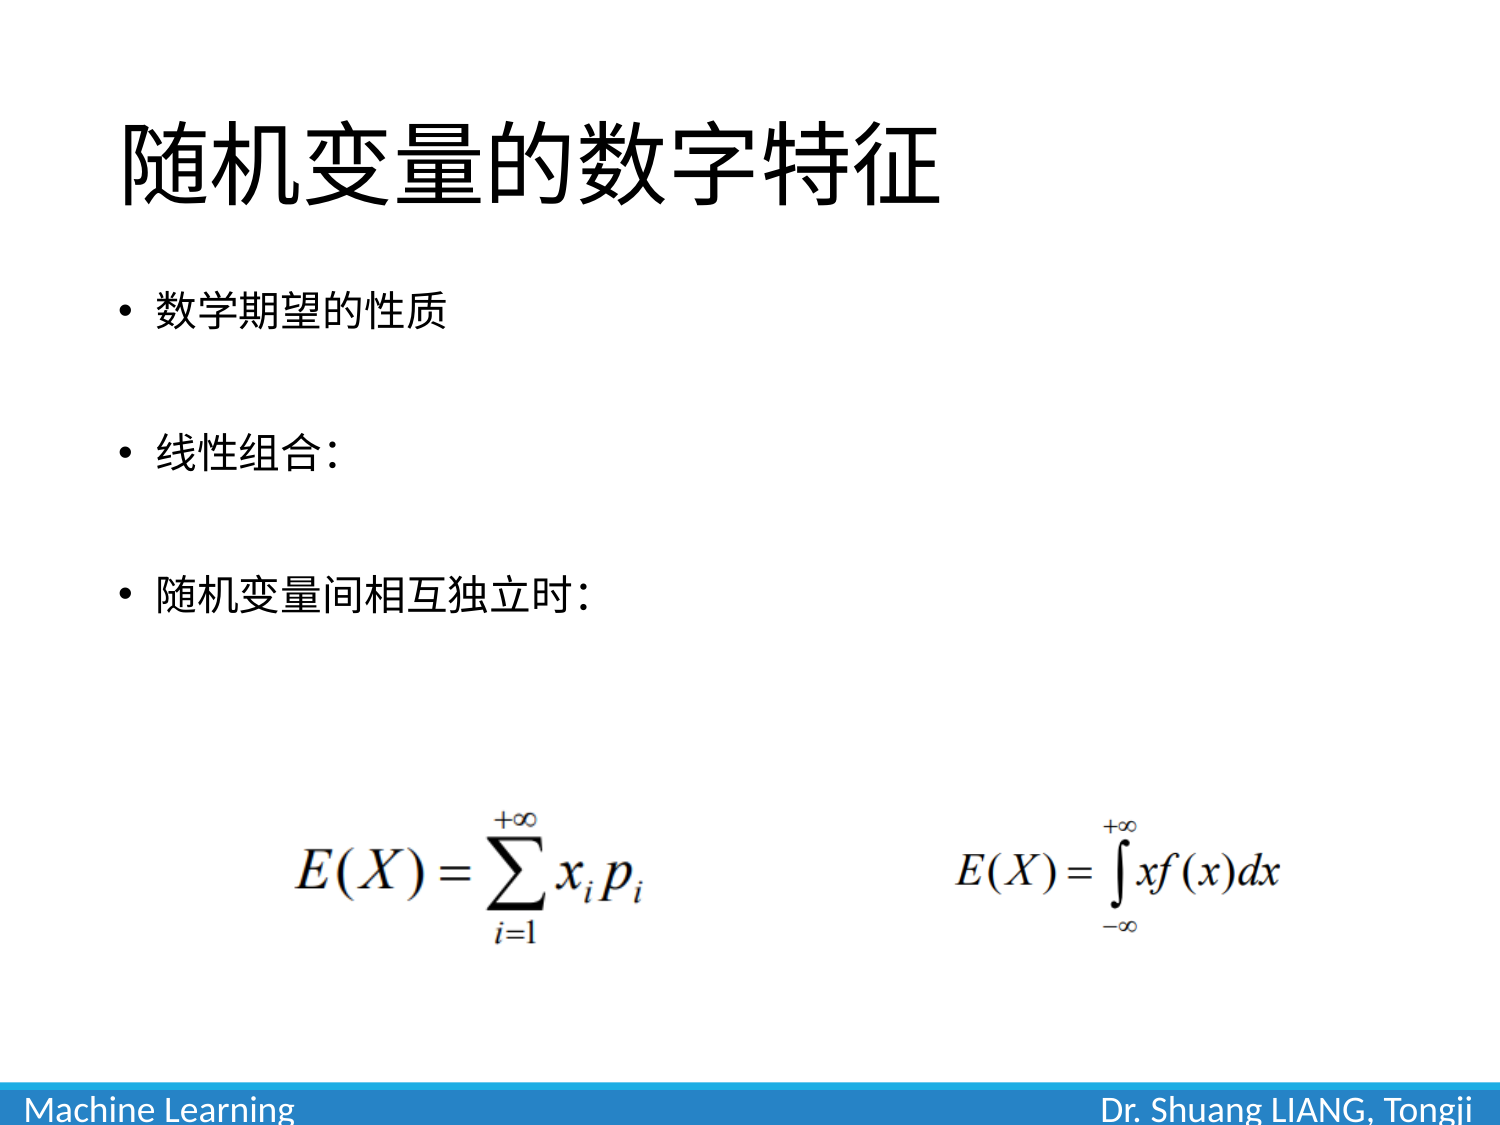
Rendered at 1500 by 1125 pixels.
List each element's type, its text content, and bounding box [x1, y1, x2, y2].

title 随机变量的数字特征 [103, 59, 1397, 278]
picture [240, 774, 721, 1066]
picture [938, 809, 1296, 941]
